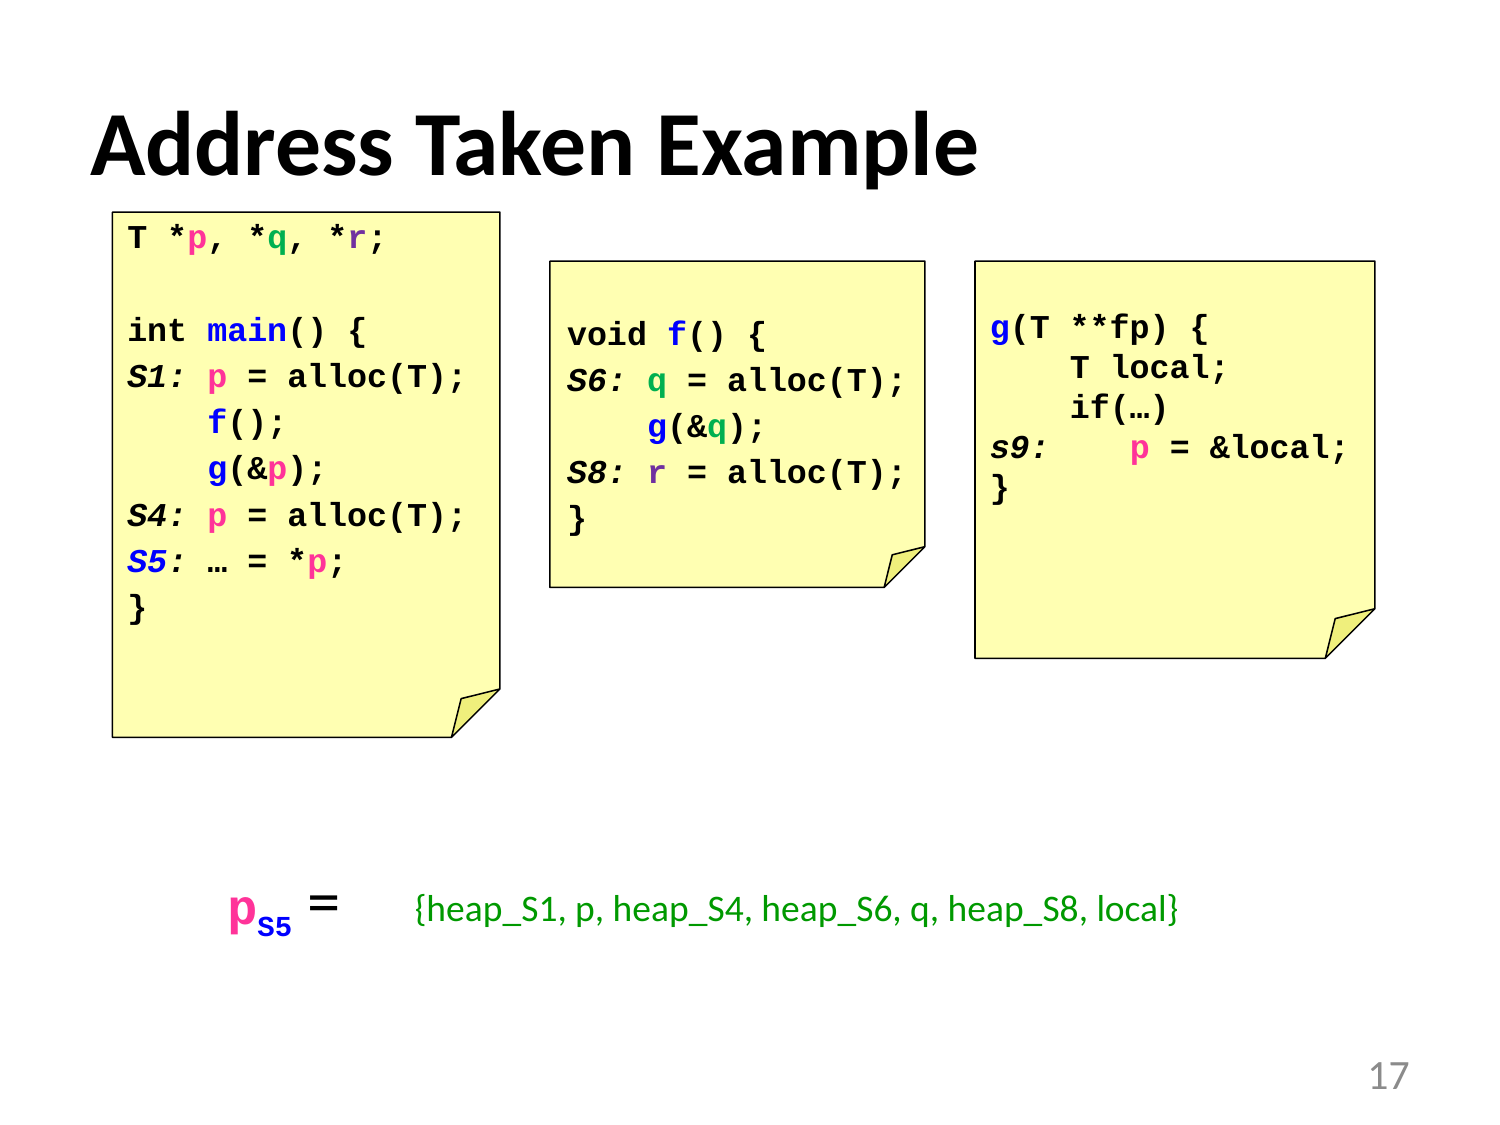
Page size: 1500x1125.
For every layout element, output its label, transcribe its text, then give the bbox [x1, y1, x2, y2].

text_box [974, 258, 1376, 659]
slide_number 17 [1074, 1042, 1425, 1103]
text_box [112, 208, 526, 738]
text_box {heap_S1, p, heap_S4, heap_S6, q, heap_S8, local} [399, 876, 1263, 937]
title Address Taken Example [75, 45, 1425, 233]
list pS5 = [212, 849, 1425, 1000]
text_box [549, 257, 926, 588]
